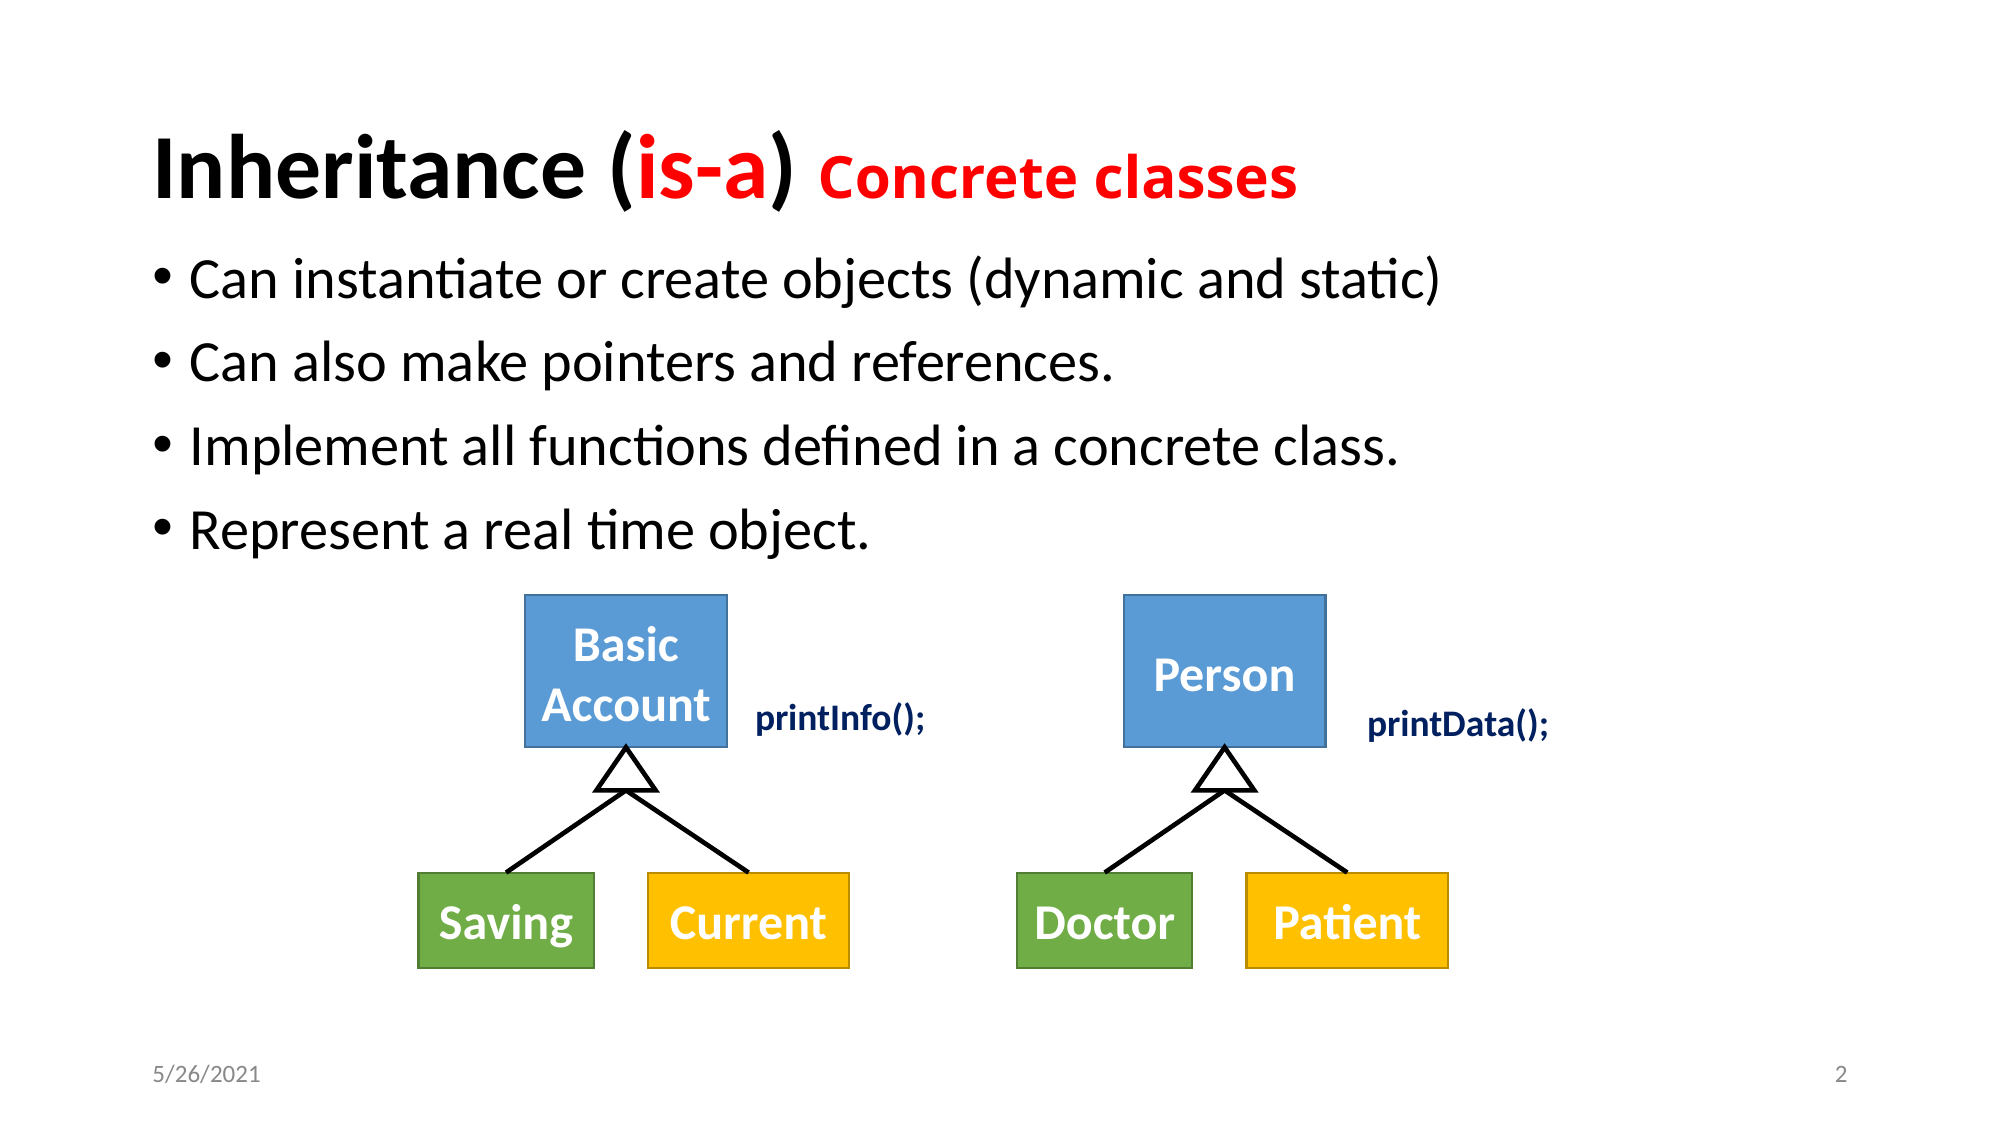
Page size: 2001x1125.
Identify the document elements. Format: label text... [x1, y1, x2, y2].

slide_number ‹#› [1412, 1042, 1863, 1103]
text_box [418, 595, 956, 968]
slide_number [137, 1042, 588, 1103]
list Can instantiate or create objects (dynamic and static) Can also make pointers and references. Implement all functions defined in a concrete class. Represent a real time object. [137, 240, 1863, 955]
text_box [1016, 595, 1574, 968]
title Inheritance (is-a) Concrete classes [137, 59, 1863, 240]
